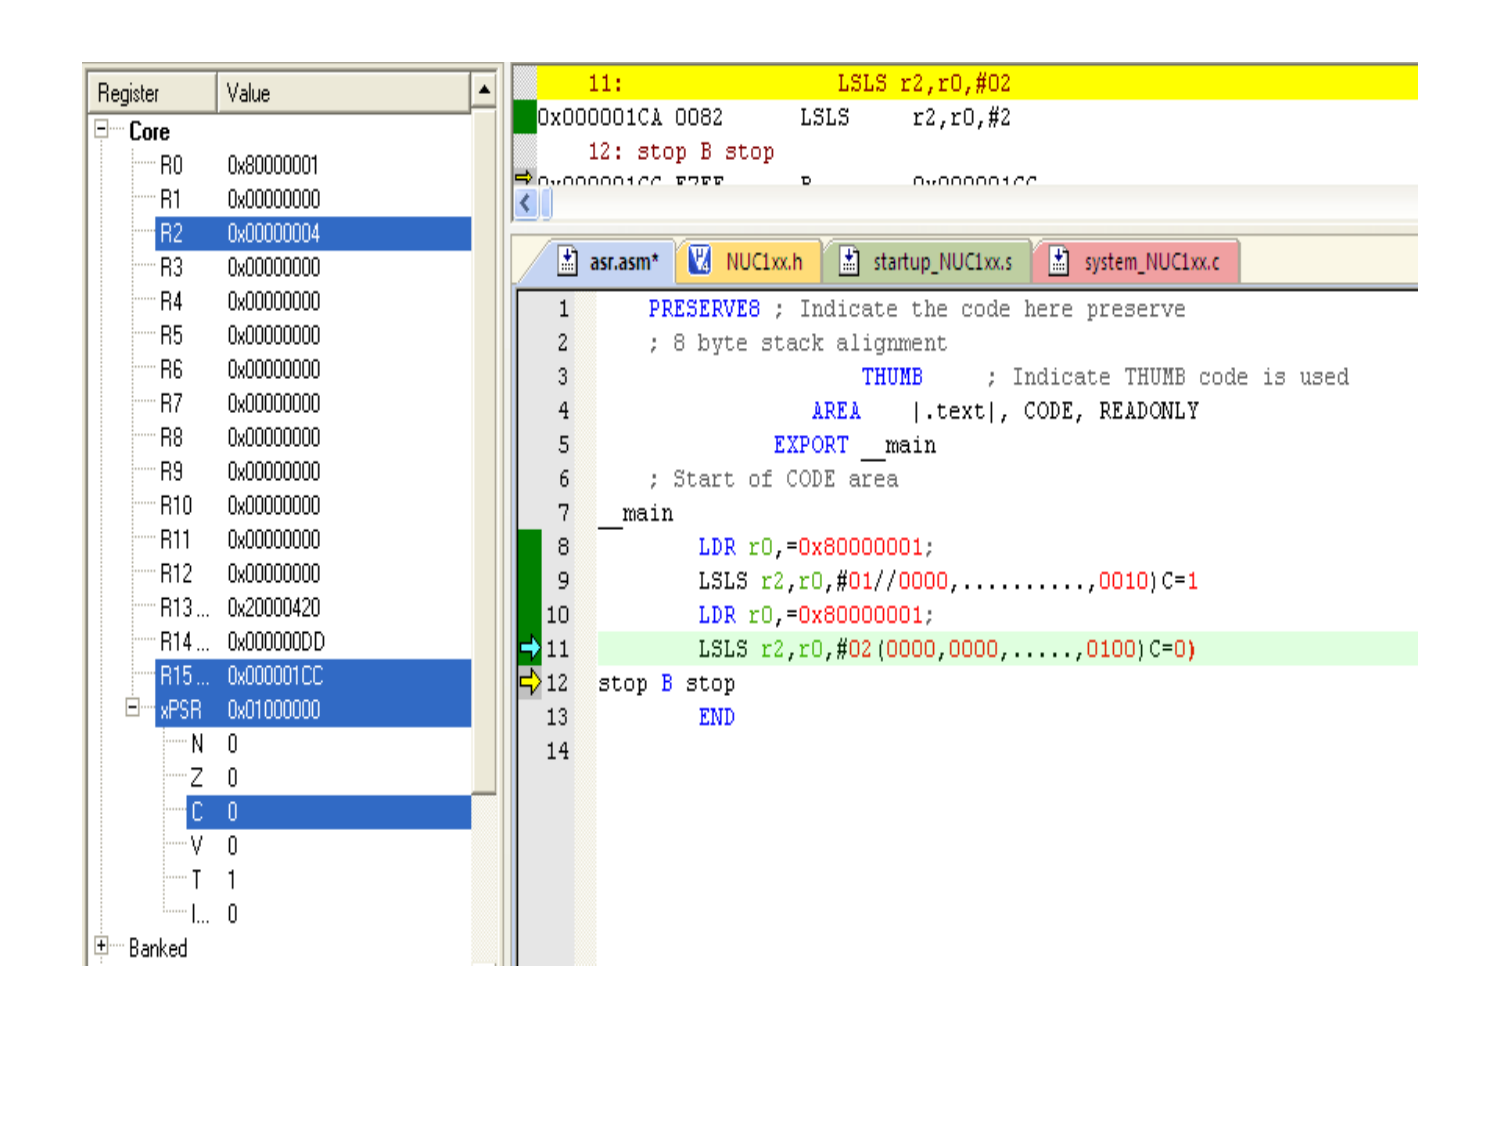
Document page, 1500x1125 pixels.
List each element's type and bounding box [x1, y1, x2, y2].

list [82, 62, 1418, 966]
